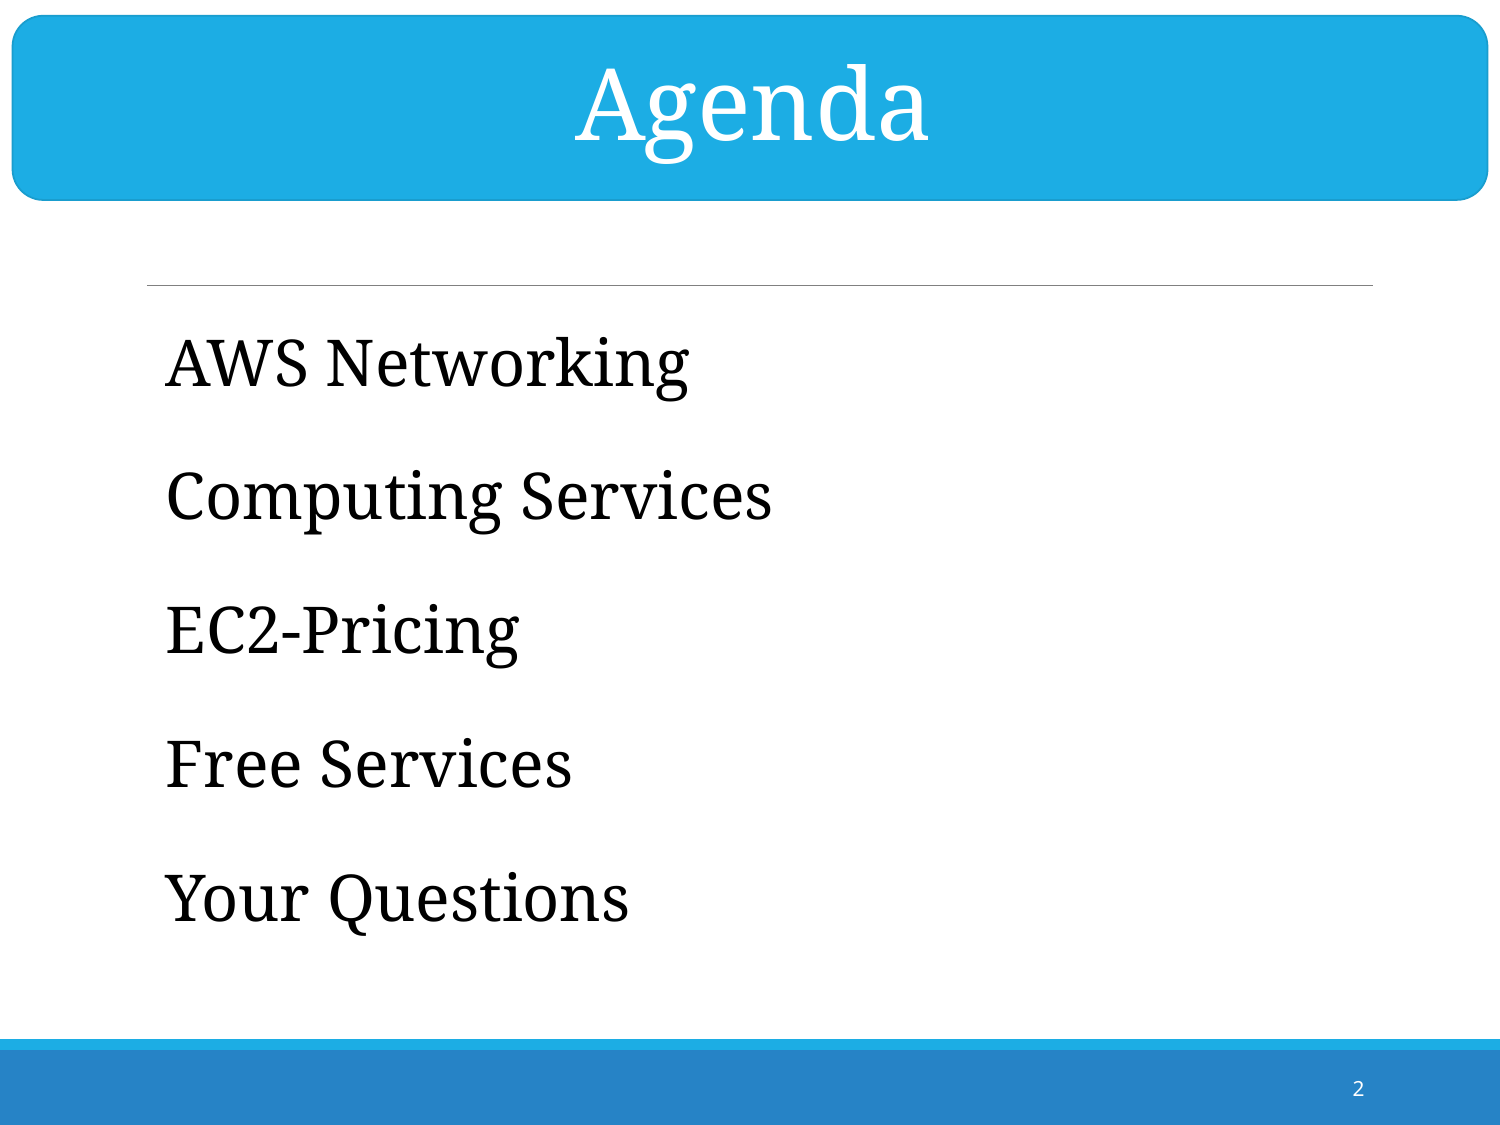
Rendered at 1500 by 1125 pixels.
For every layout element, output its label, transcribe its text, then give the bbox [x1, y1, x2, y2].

slide_number 2 [1217, 1059, 1380, 1120]
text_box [12, 12, 1488, 201]
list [134, 302, 1373, 963]
